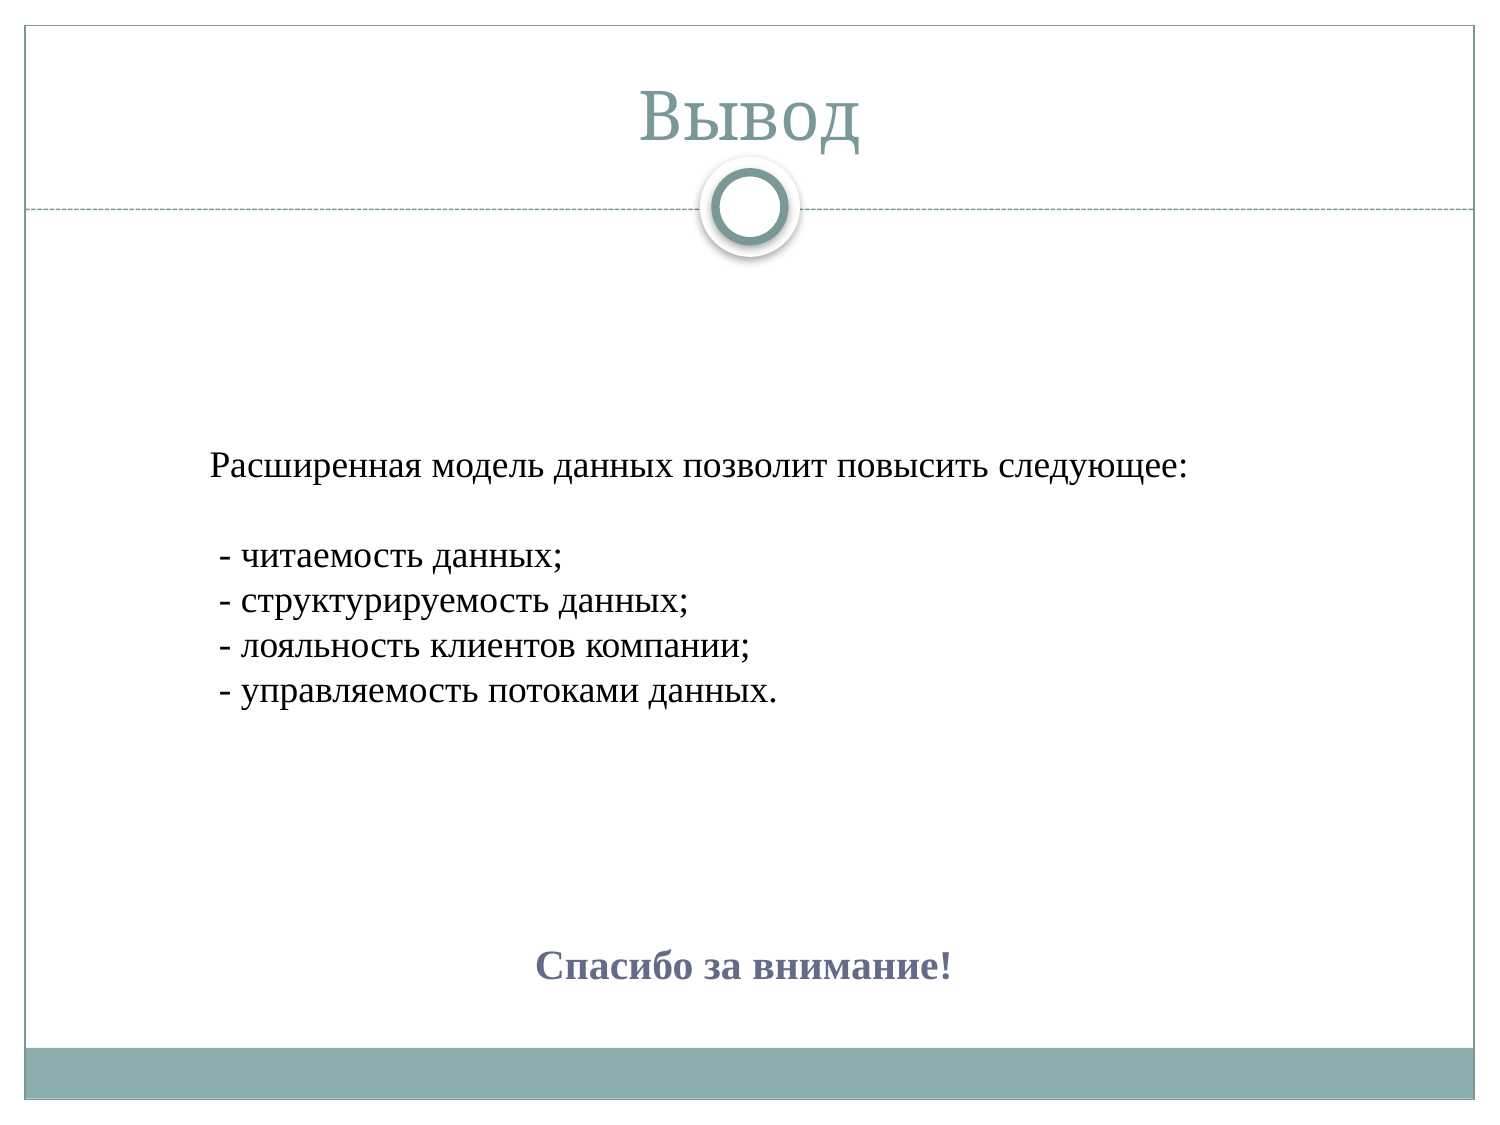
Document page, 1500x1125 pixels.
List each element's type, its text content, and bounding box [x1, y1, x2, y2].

title Вывод [49, 37, 1450, 162]
text_box Расширенная модель данных позволит повысить следующее: - читаемость данных; - структурируемость данных; - лояльность клиентов компании; - управляемость потоками данных. [194, 432, 1294, 718]
text_box Спасибо за внимание! [520, 930, 968, 996]
